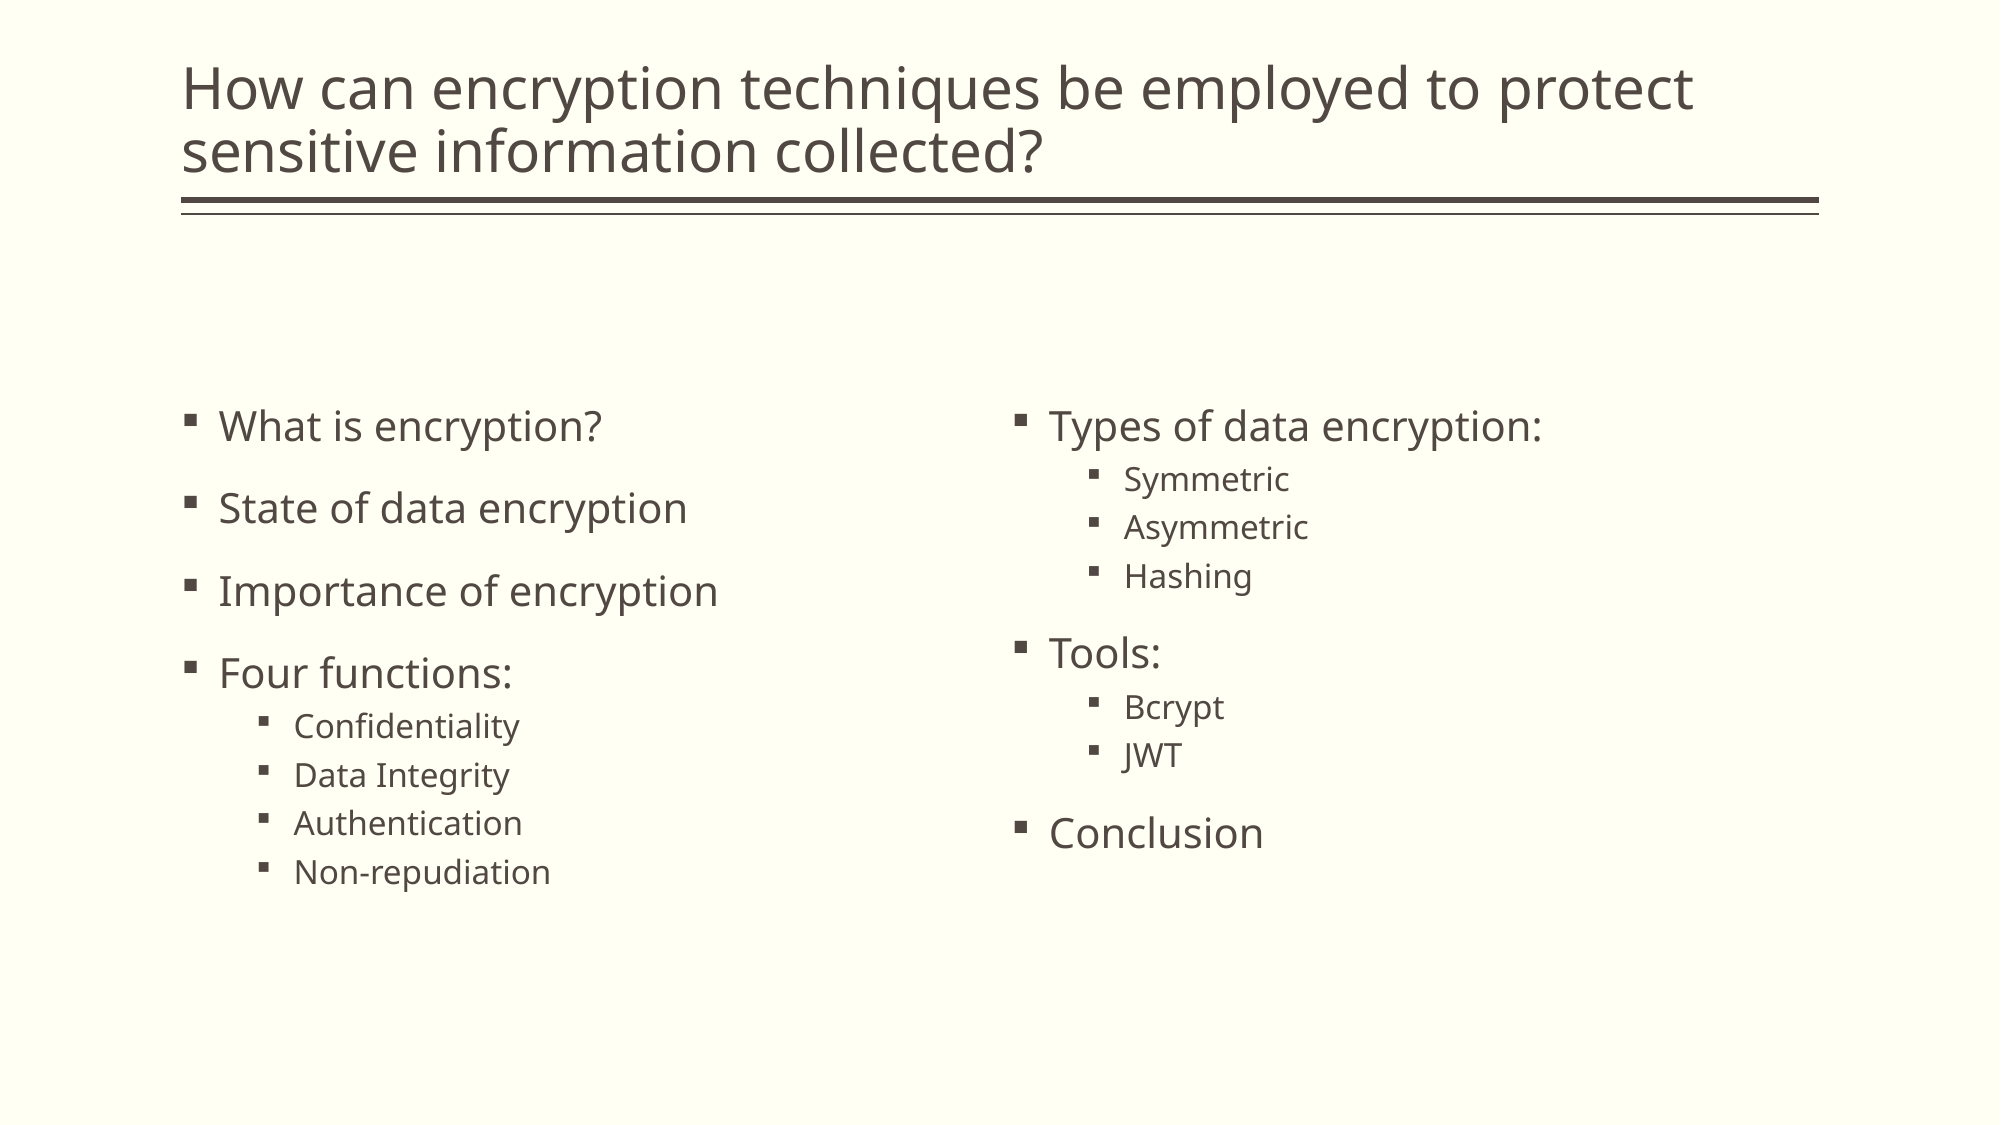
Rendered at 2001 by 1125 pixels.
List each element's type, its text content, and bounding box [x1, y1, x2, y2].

title How can encryption techniques be employed to protect sensitive information collected? [181, 12, 1819, 193]
list Types of data encryption: Symmetric Asymmetric Hashing Tools: Bcrypt JWT Conclusion [1011, 397, 1819, 1013]
list What is encryption? State of data encryption Importance of encryption Four functions: Confidentiality Data Integrity Authentication Non-repudiation [181, 397, 989, 1013]
